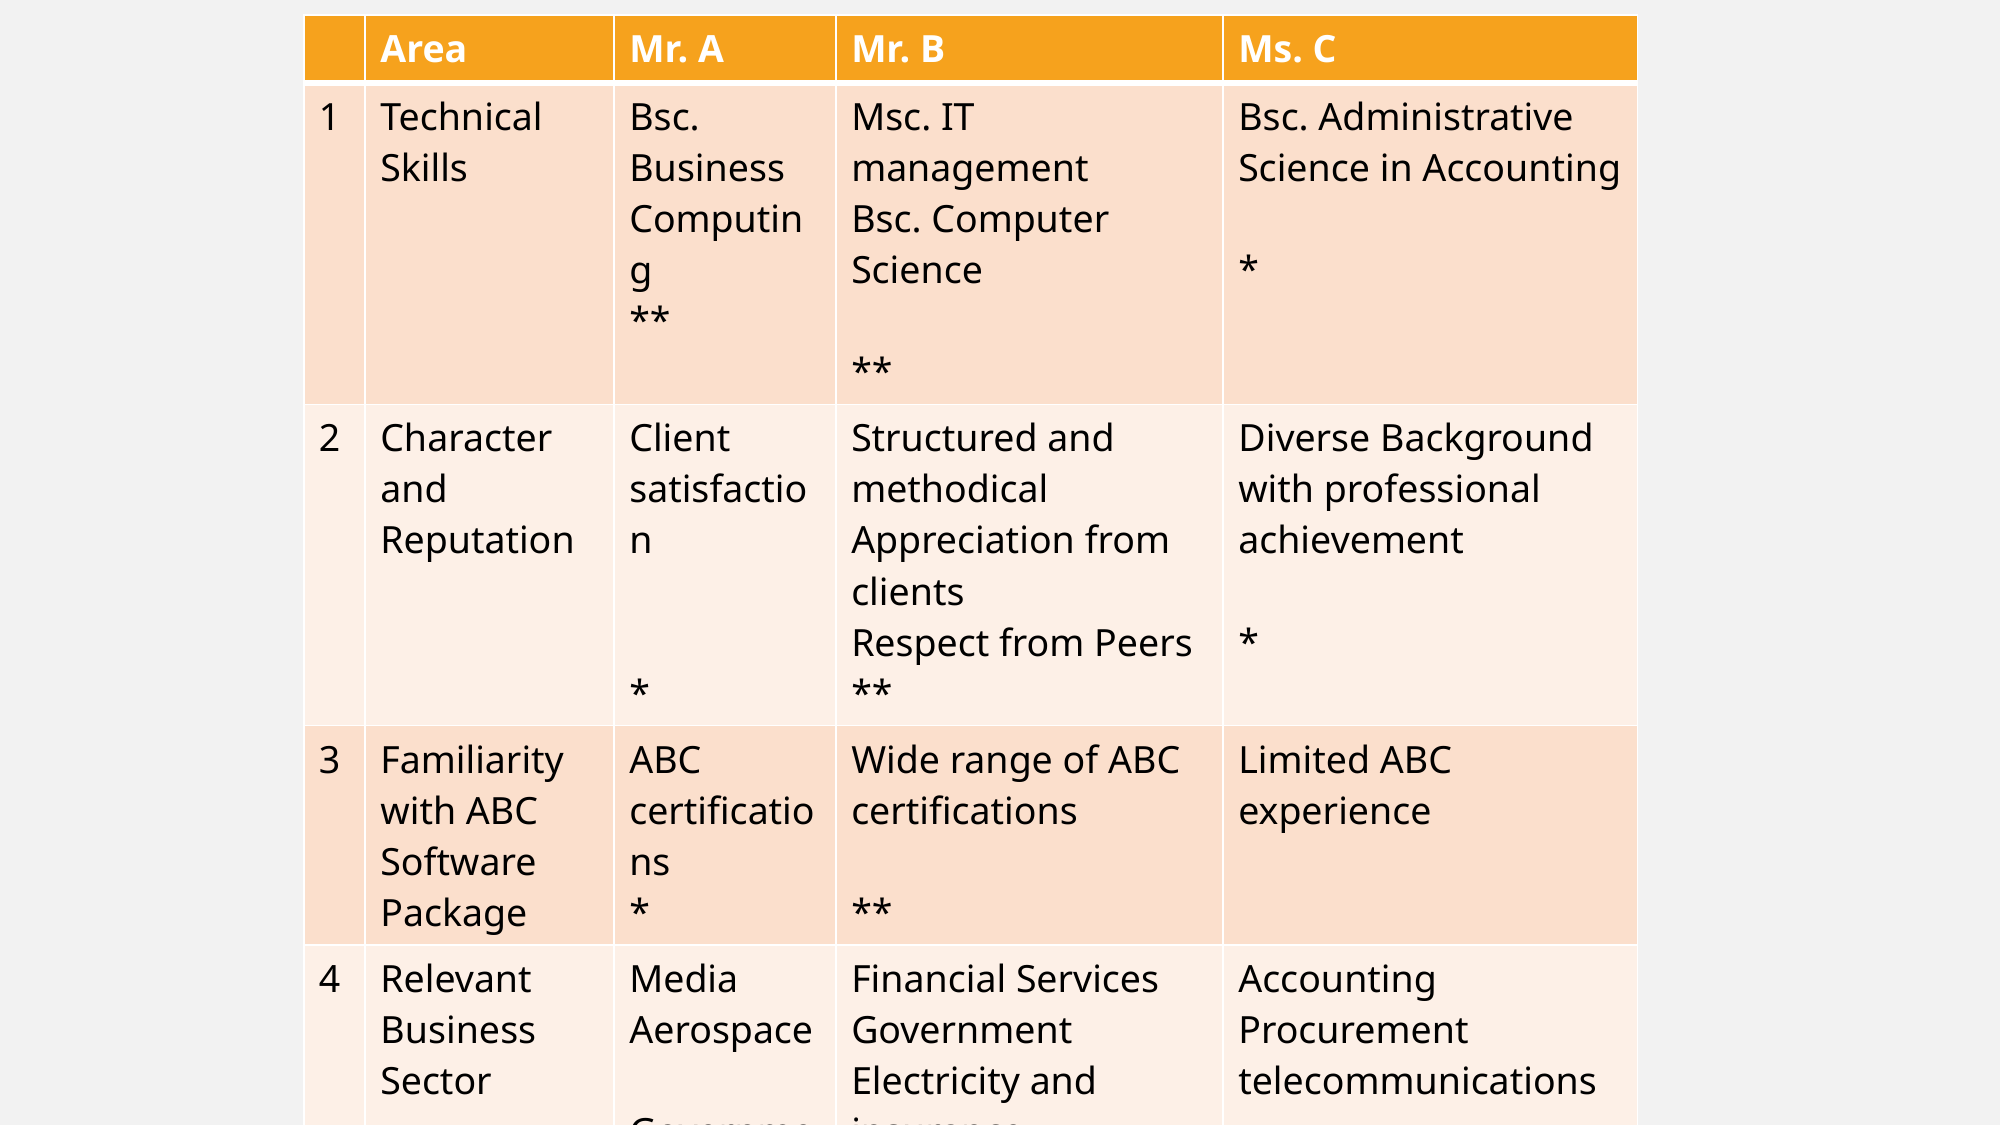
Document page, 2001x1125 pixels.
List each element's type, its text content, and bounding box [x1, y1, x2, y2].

table_cell Structured and methodical Appreciation from clients Respect from Peers ** [837, 405, 1222, 725]
table_cell 3 [305, 726, 364, 944]
table_cell 2 [305, 405, 364, 725]
table_cell Familiarity with ABC Software Package [366, 726, 613, 944]
table_cell Msc. IT management Bsc. Computer Science ** [837, 86, 1222, 404]
table_header Mr. A [615, 16, 835, 80]
table_cell 1 [305, 86, 364, 404]
table_cell Character and Reputation [366, 405, 613, 725]
table_cell Media Aerospace Government services * [615, 946, 835, 1125]
table_header Mr. B [837, 16, 1222, 80]
table_cell Client satisfaction * [615, 405, 835, 725]
table_cell Bsc. Administrative Science in Accounting * [1224, 86, 1637, 404]
table_cell Accounting Procurement telecommunications * [1224, 946, 1637, 1125]
table_cell 4 [305, 946, 364, 1125]
table_cell ABC certifications * [615, 726, 835, 944]
table_header [305, 16, 364, 80]
table_header Ms. C [1224, 16, 1637, 80]
table_cell Diverse Background with professional achievement * [1224, 405, 1637, 725]
table_cell Bsc. Business Computing ** [615, 86, 835, 404]
table_header Area [366, 16, 613, 80]
table_cell Wide range of ABC certifications ** [837, 726, 1222, 944]
table_cell Limited ABC experience [1224, 726, 1637, 944]
table_cell Technical Skills [366, 86, 613, 404]
table_cell Relevant Business Sector [366, 946, 613, 1125]
table_cell Financial Services Government Electricity and insurance ** [837, 946, 1222, 1125]
